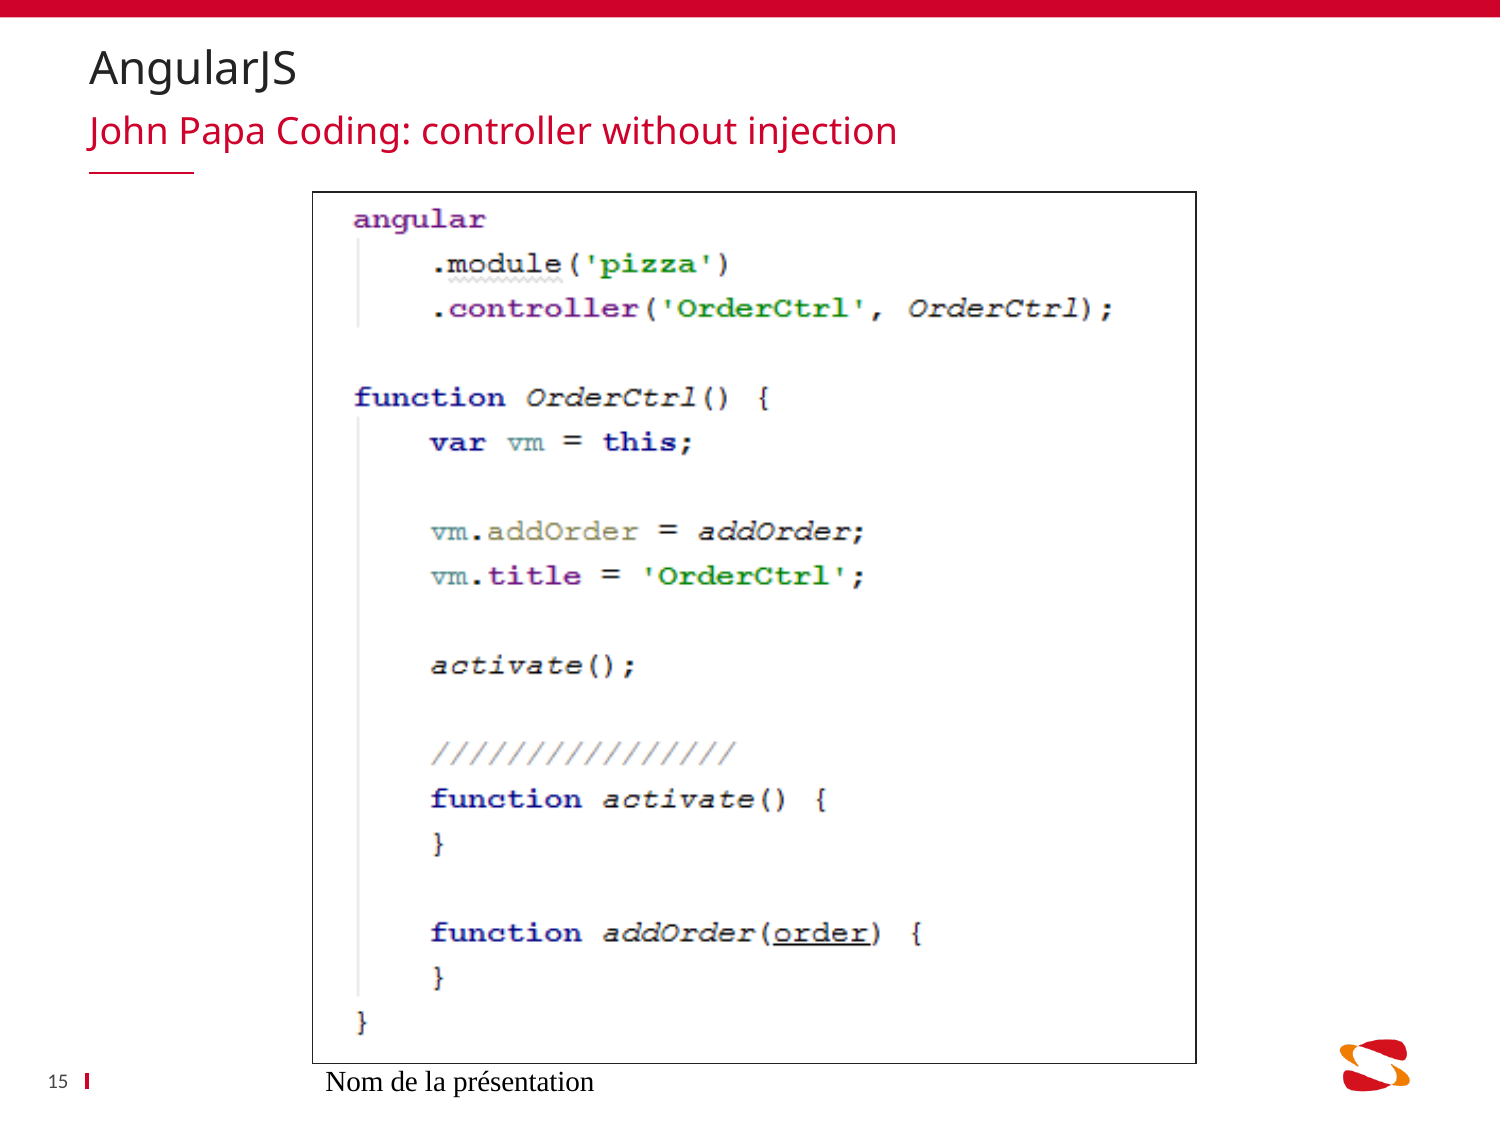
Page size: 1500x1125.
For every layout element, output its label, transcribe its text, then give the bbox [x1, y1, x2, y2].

list John Papa Coding: controller without injection [89, 107, 1409, 152]
picture [1328, 1031, 1421, 1099]
picture [312, 192, 1196, 1063]
footer Nom de la présentation [87, 1066, 833, 1094]
slide_number 15 [20, 1066, 69, 1094]
title AngularJS [89, 42, 1409, 98]
